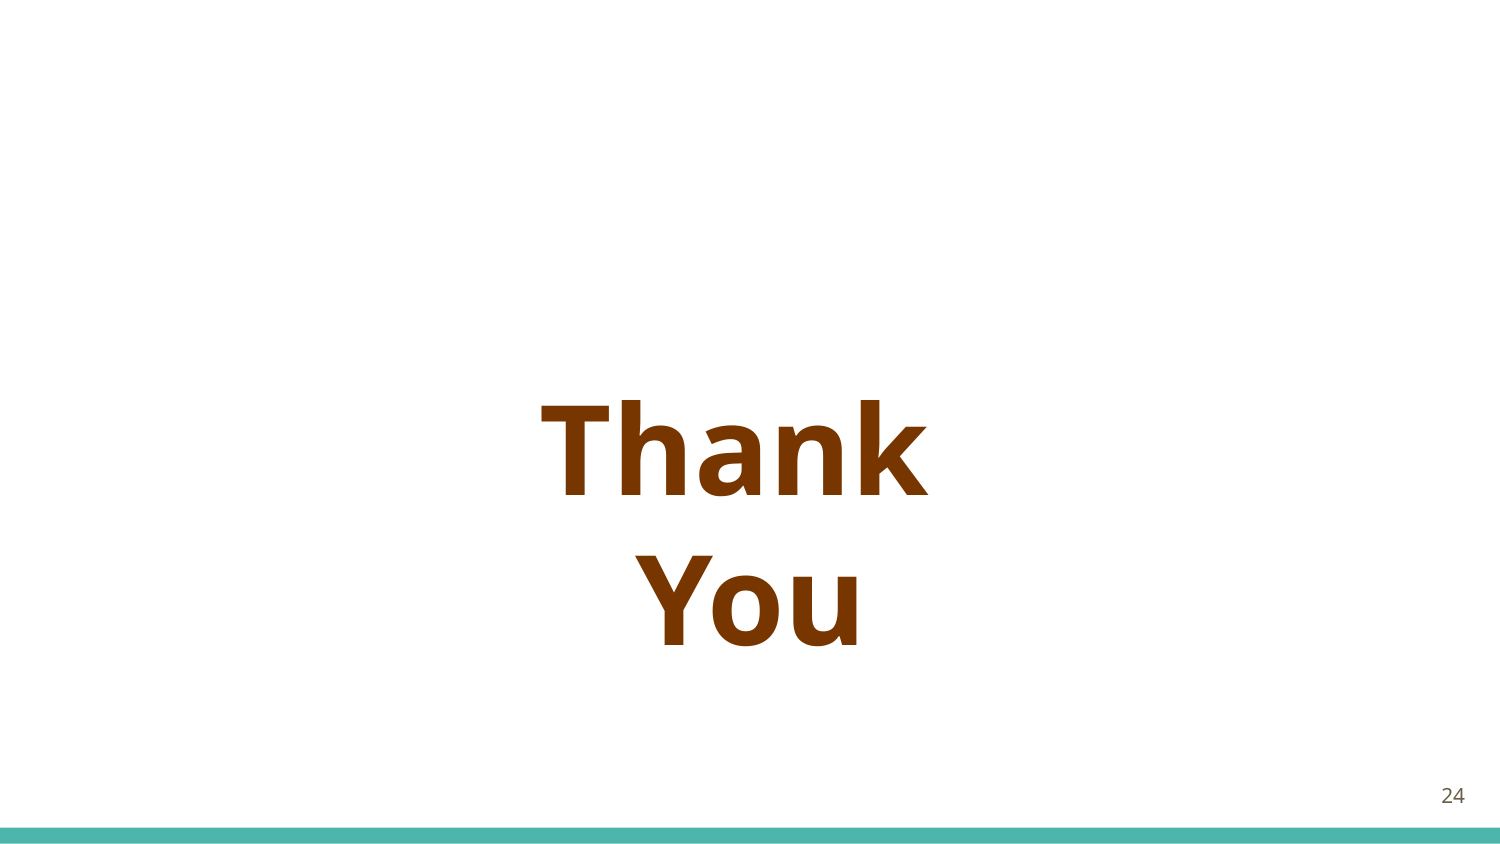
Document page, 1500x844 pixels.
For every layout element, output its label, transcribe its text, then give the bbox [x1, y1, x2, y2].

slide_number 24 [1389, 764, 1480, 830]
title Thank You [428, 354, 1074, 526]
